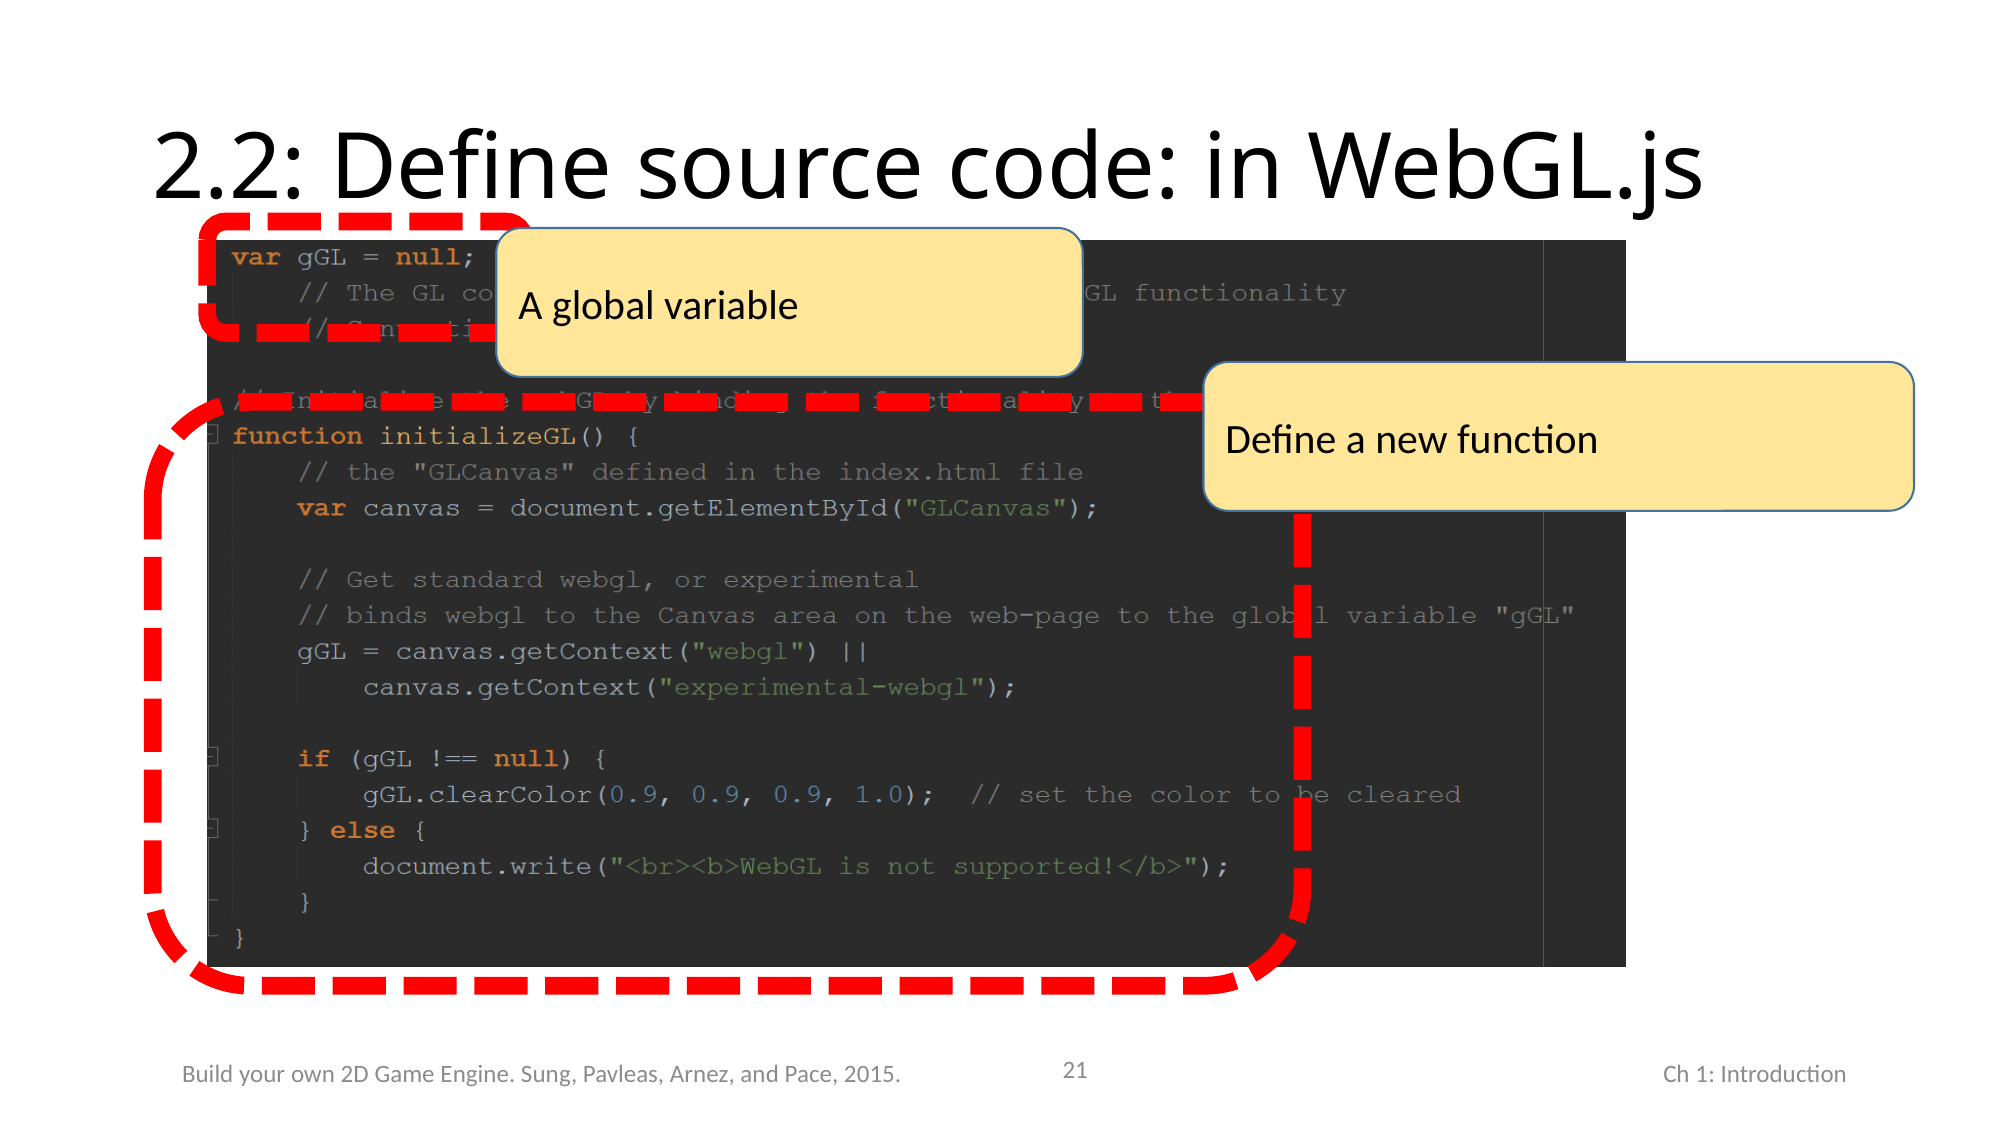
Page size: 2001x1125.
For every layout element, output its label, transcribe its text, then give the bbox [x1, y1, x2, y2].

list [207, 240, 1626, 968]
text_box [151, 410, 1263, 987]
text_box Define a new function [1626, 360, 1916, 512]
text_box [206, 220, 520, 247]
text_box A global variable [498, 226, 1081, 240]
title 2.2: Define source code: in WebGL.js [137, 59, 1863, 278]
